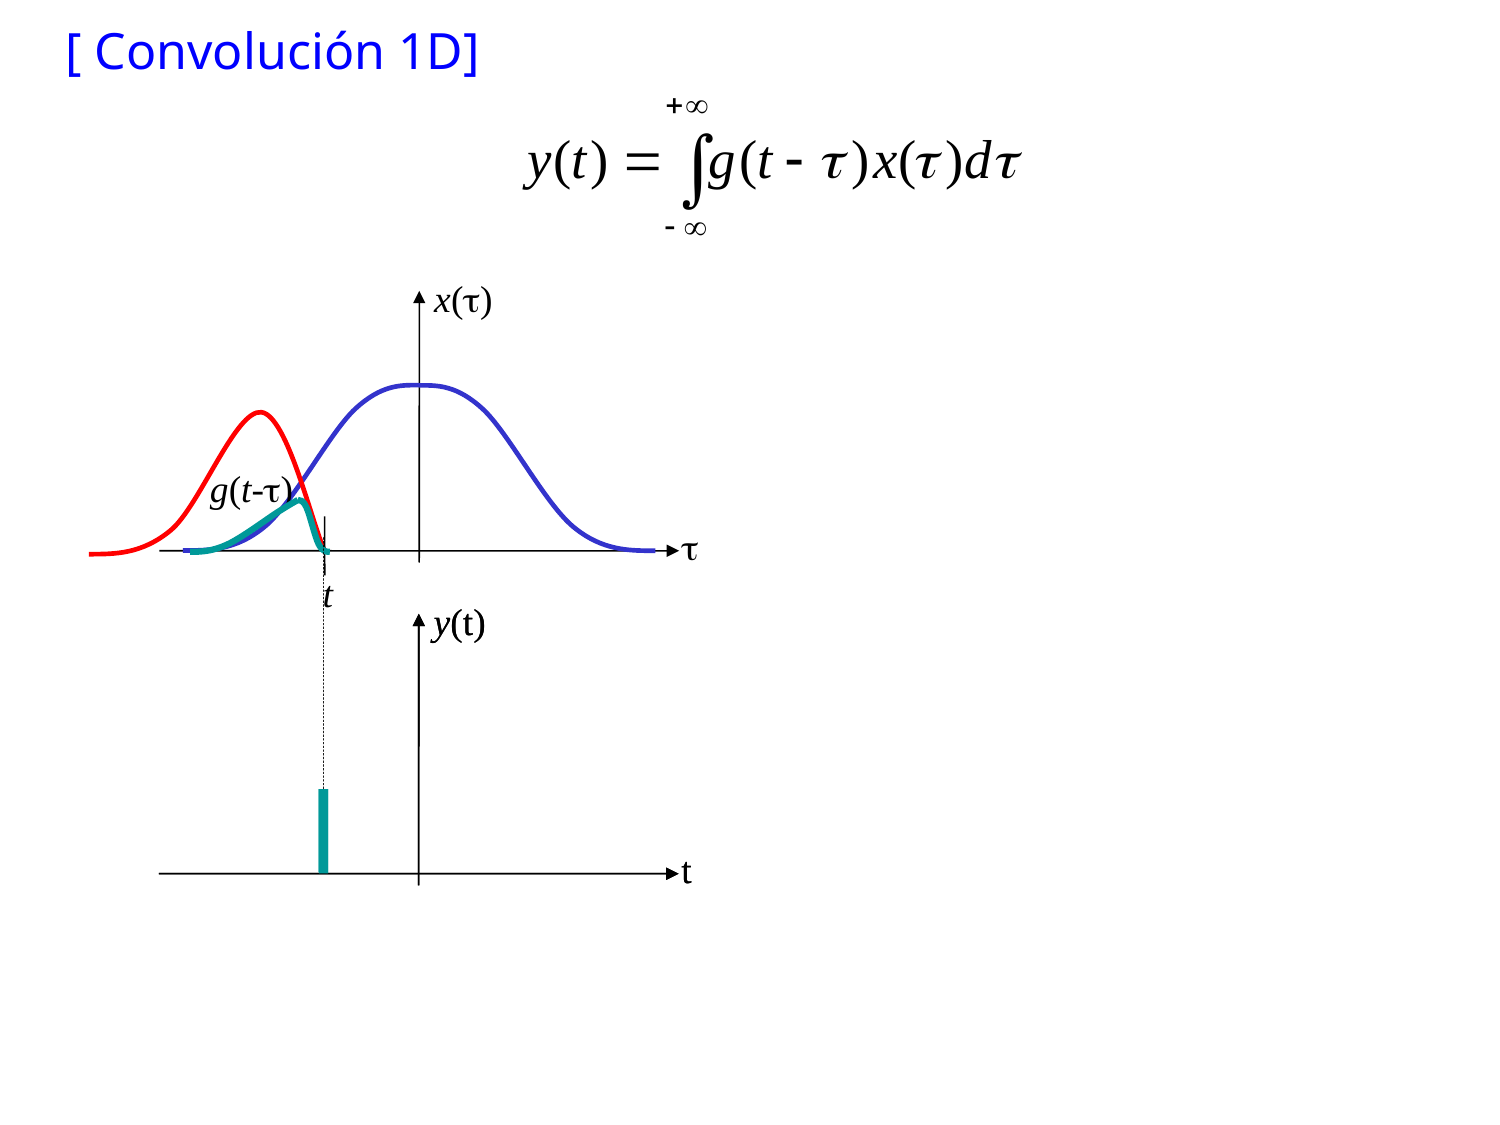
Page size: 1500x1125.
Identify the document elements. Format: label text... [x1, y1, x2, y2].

text_box y(t) [418, 590, 501, 651]
text_box [413, 291, 419, 304]
text_box x() [419, 267, 508, 327]
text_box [182, 384, 656, 552]
text_box [412, 615, 418, 627]
text_box t [666, 838, 708, 899]
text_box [513, 77, 1035, 248]
text_box  [667, 515, 714, 576]
text_box [ Convolución 1D] [50, 12, 495, 88]
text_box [88, 408, 349, 624]
